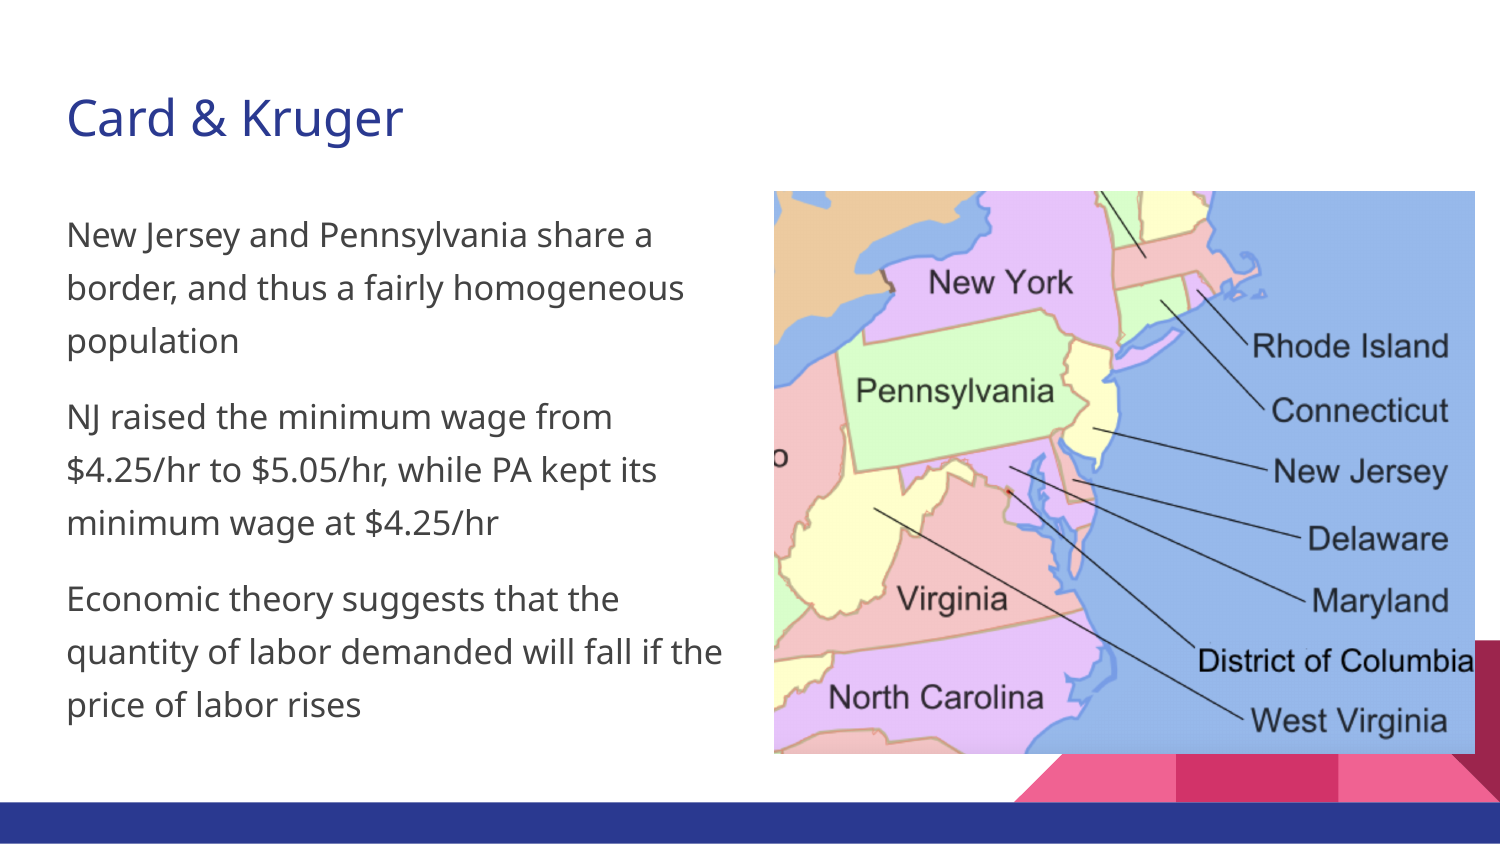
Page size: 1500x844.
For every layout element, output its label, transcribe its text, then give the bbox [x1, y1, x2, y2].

picture [774, 191, 1476, 754]
list New Jersey and Pennsylvania share a border, and thus a fairly homogeneous population NJ raised the minimum wage from $4.25/hr to $5.05/hr, while PA kept its minimum wage at $4.25/hr Economic theory suggests that the quantity of labor demanded will fall if the price of labor rises [51, 189, 750, 750]
title Card & Kruger [51, 67, 1449, 167]
